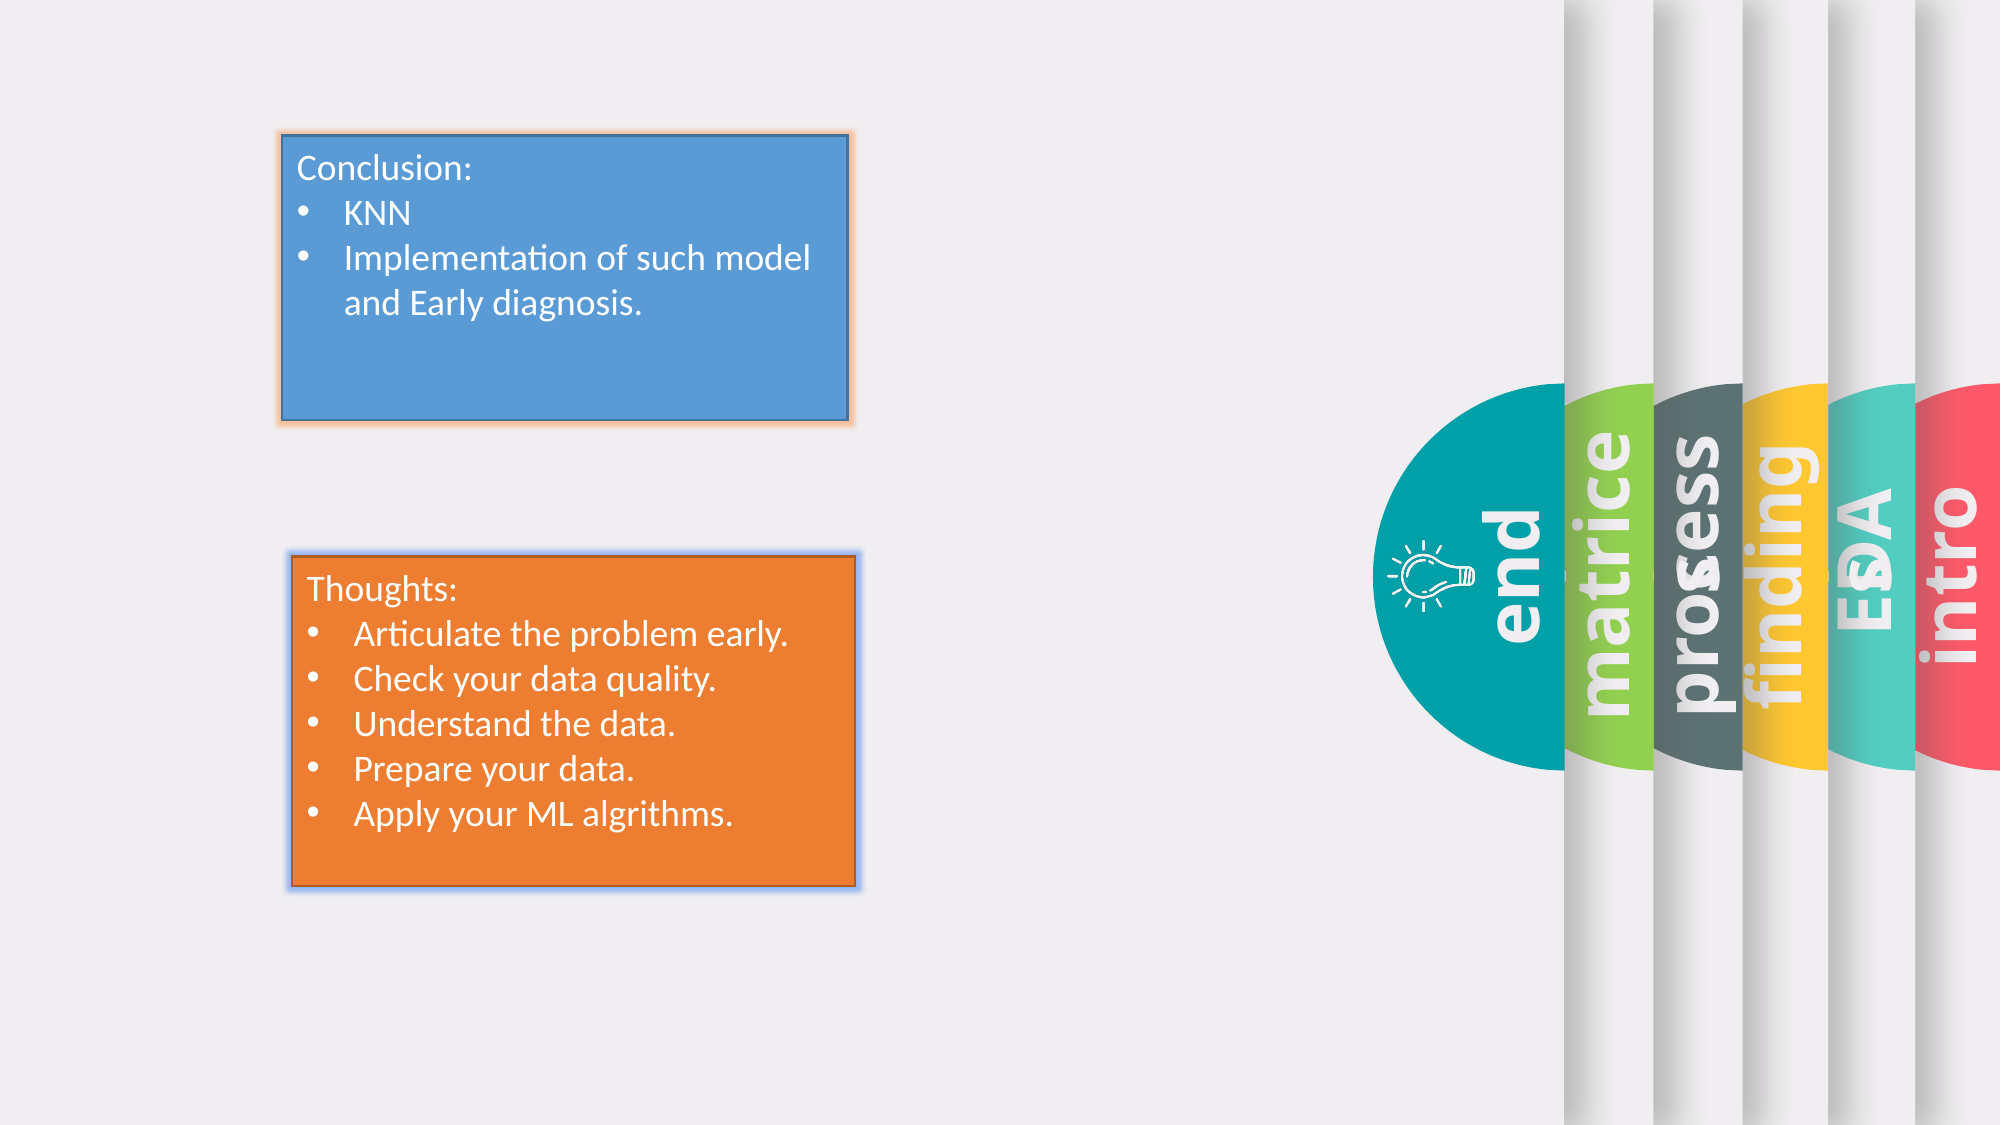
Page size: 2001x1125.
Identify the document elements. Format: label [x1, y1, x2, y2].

text_box [1654, 0, 1743, 1125]
text_box [1743, 0, 1829, 1125]
text_box [1565, 0, 1654, 1125]
text_box [1829, 0, 1916, 1125]
text_box [0, 0, 1565, 1125]
text_box [1916, 0, 2000, 1125]
